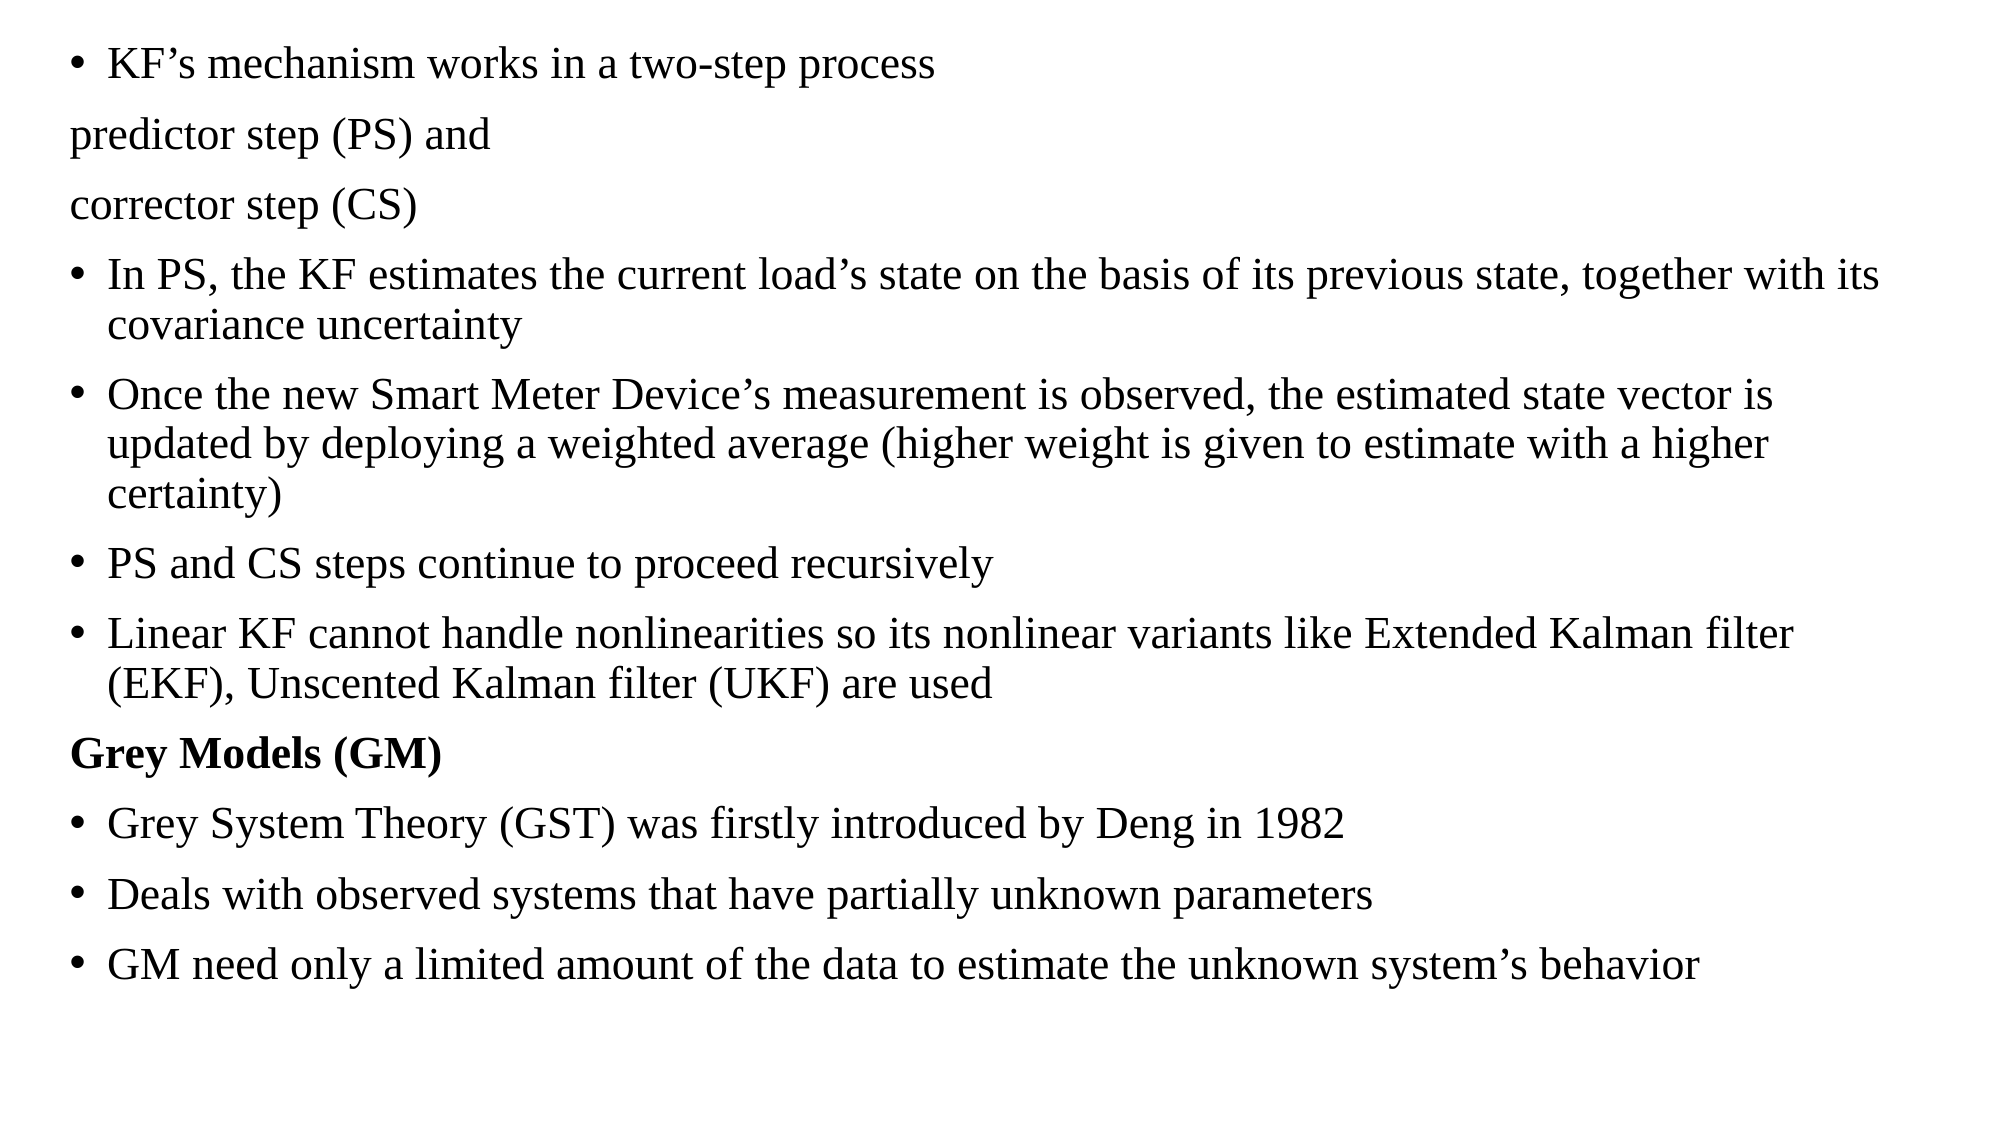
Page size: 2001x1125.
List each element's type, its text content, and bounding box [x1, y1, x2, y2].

list KF’s mechanism works in a two-step process predictor step (PS) and corrector step (CS) In PS, the KF estimates the current load’s state on the basis of its previous state, together with its covariance uncertainty Once the new Smart Meter Device’s measurement is observed, the estimated state vector is updated by deploying a weighted average (higher weight is given to estimate with a higher certainty) PS and CS steps continue to proceed recursively Linear KF cannot handle nonlinearities so its nonlinear variants like Extended Kalman filter (EKF), Unscented Kalman filter (UKF) are used Grey Models (GM) Grey System Theory (GST) was firstly introduced by Deng in 1982 Deals with observed systems that have partially unknown parameters GM need only a limited amount of the data to estimate the unknown system’s behavior [54, 32, 1946, 1093]
